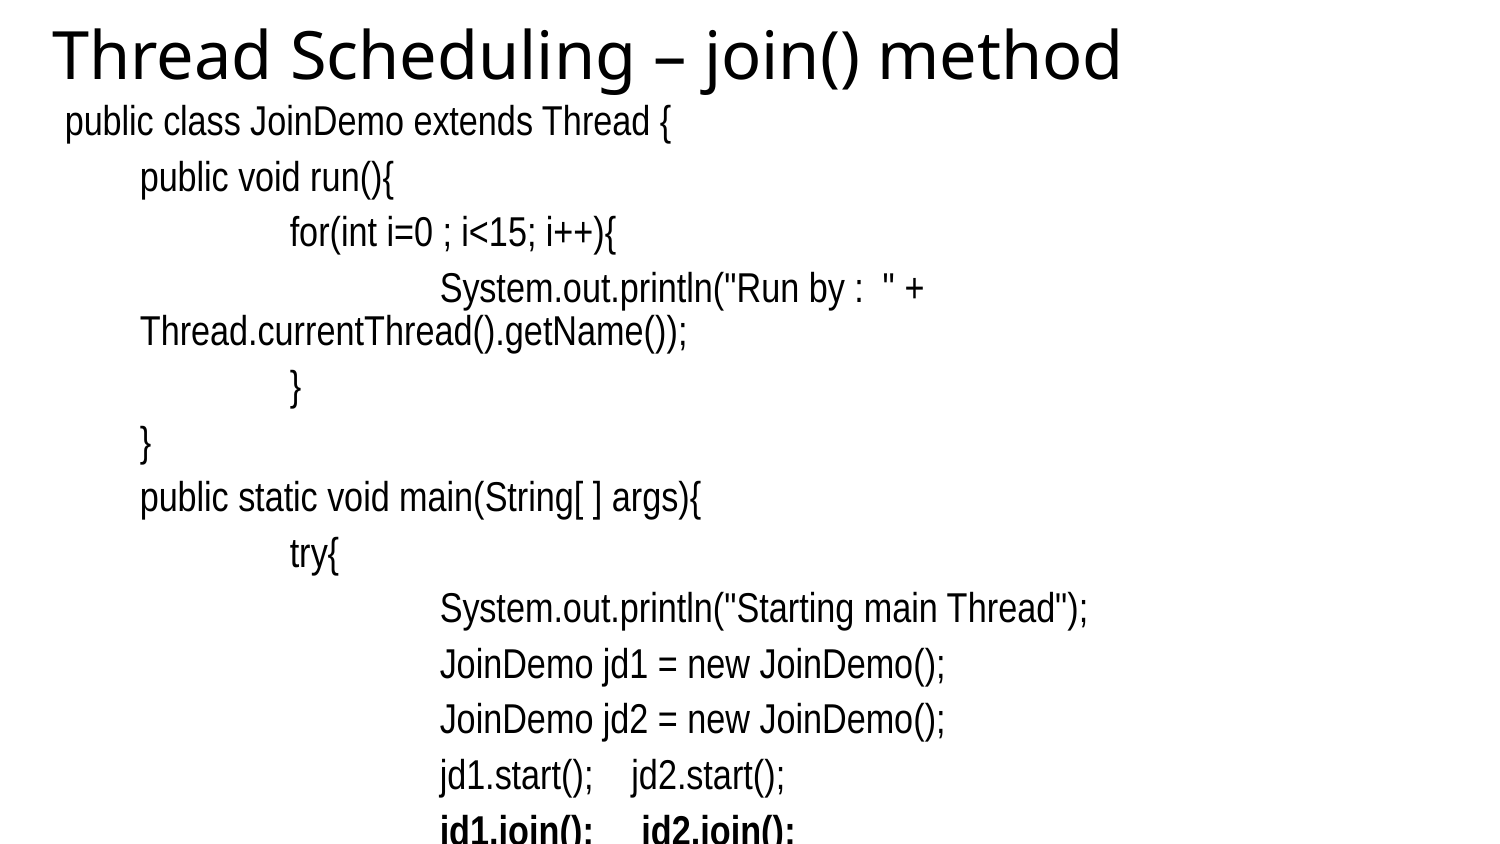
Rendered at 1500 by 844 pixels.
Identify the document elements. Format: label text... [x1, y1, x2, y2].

text_box public class JoinDemo extends Thread { public void run(){ for(int i=0 ; i<15; i++){ System.out.println("Run by : " + Thread.currentThread().getName()); } } public static void main(String[ ] args){ try{ System.out.println("Starting main Thread"); JoinDemo jd1 = new JoinDemo(); JoinDemo jd2 = new JoinDemo(); jd1.start(); jd2.start(); jd1.join(); jd2.join(); System.out.println("Finishing main Thread"); } catch(InterruptedException ie){ System.out.println("Exception") ; } } } [50, 93, 1375, 804]
text_box Thread Scheduling – join() method [37, 0, 1462, 103]
